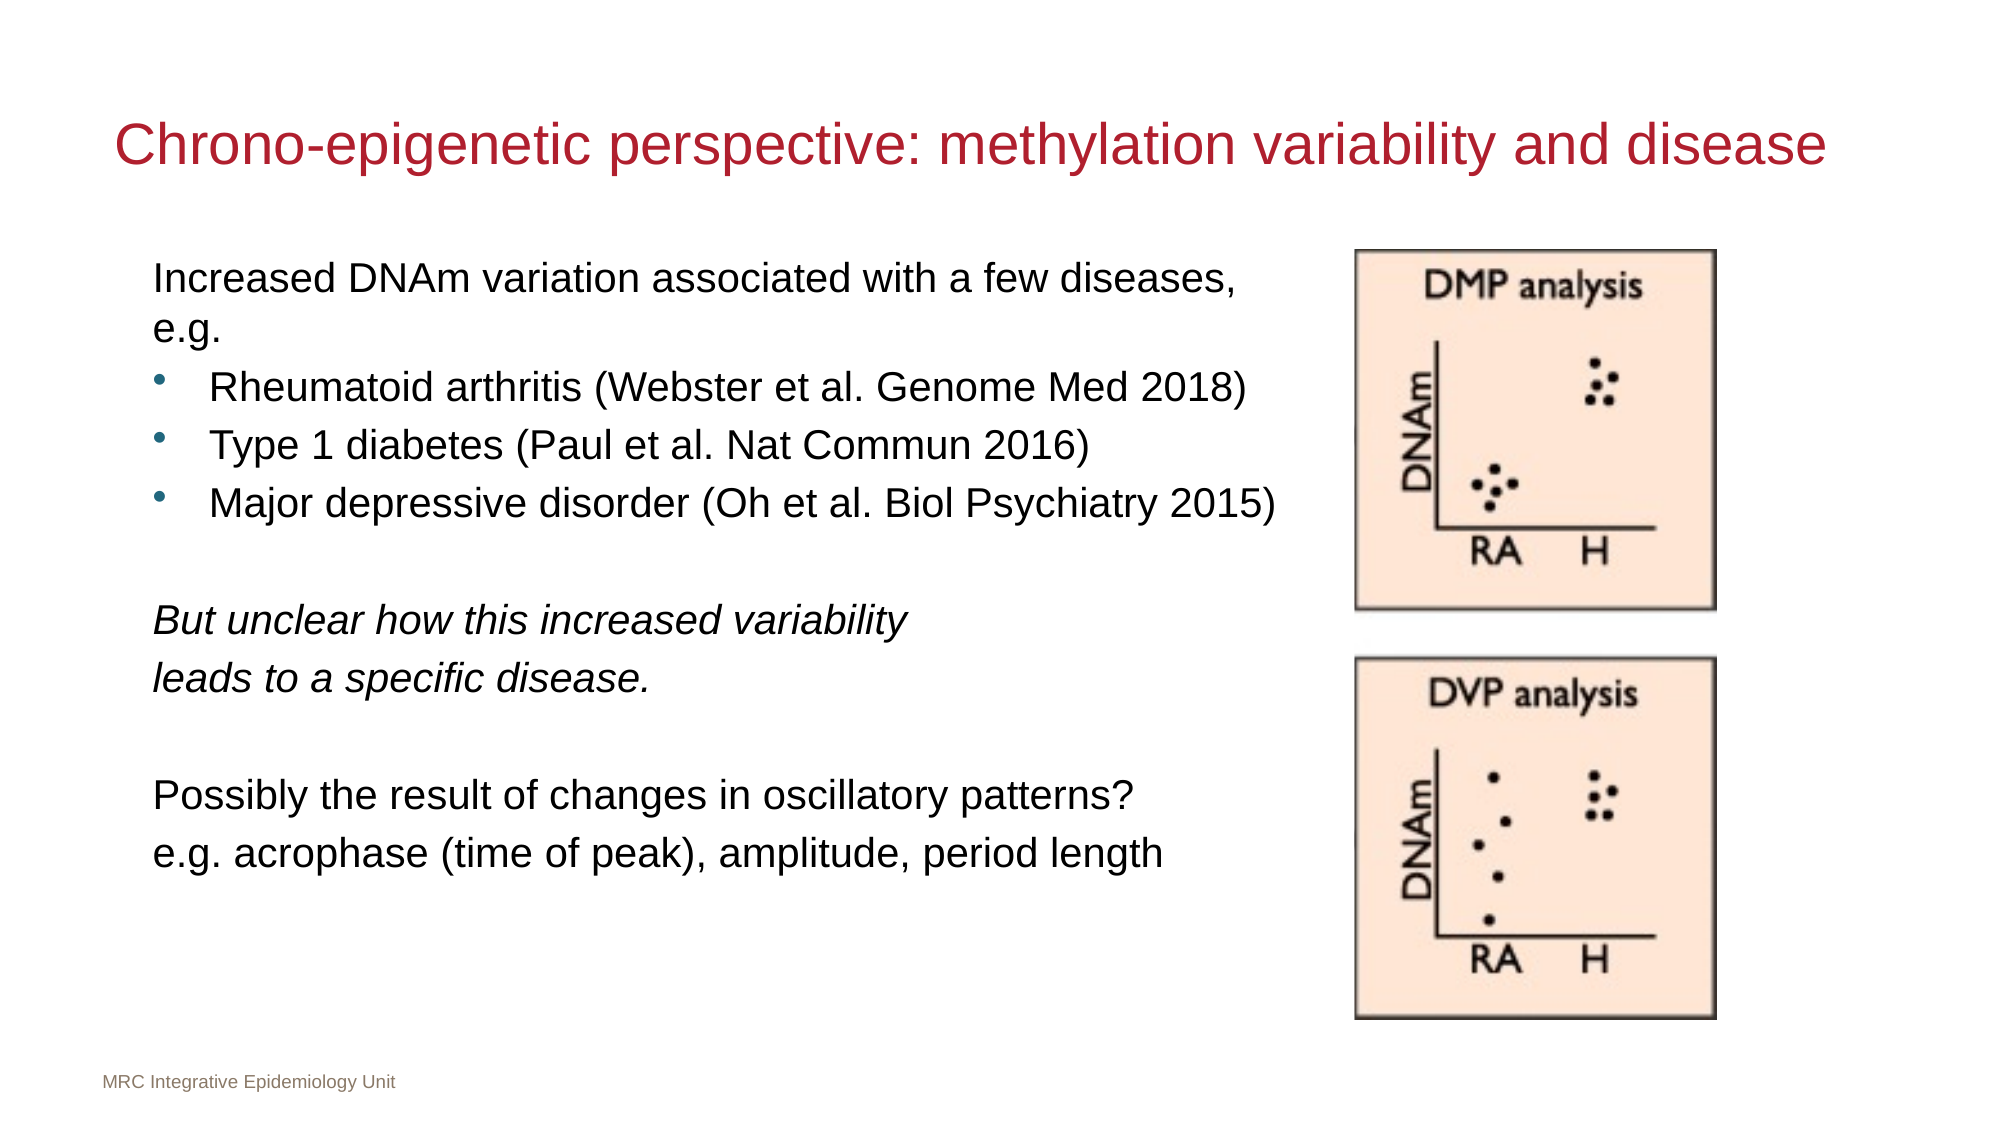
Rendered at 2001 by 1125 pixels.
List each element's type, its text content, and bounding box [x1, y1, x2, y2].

title Chrono-epigenetic perspective: methylation variability and disease [99, 74, 1884, 209]
list Increased DNAm variation associated with a few diseases, e.g. Rheumatoid arthritis (Webster et al. Genome Med 2018) Type 1 diabetes (Paul et al. Nat Commun 2016) Major depressive disorder (Oh et al. Biol Psychiatry 2015) But unclear how this increased variability leads to a specific disease. Possibly the result of changes in oscillatory patterns? e.g. acrophase (time of peak), amplitude, period length [137, 243, 1884, 1062]
picture [1354, 249, 1722, 1021]
